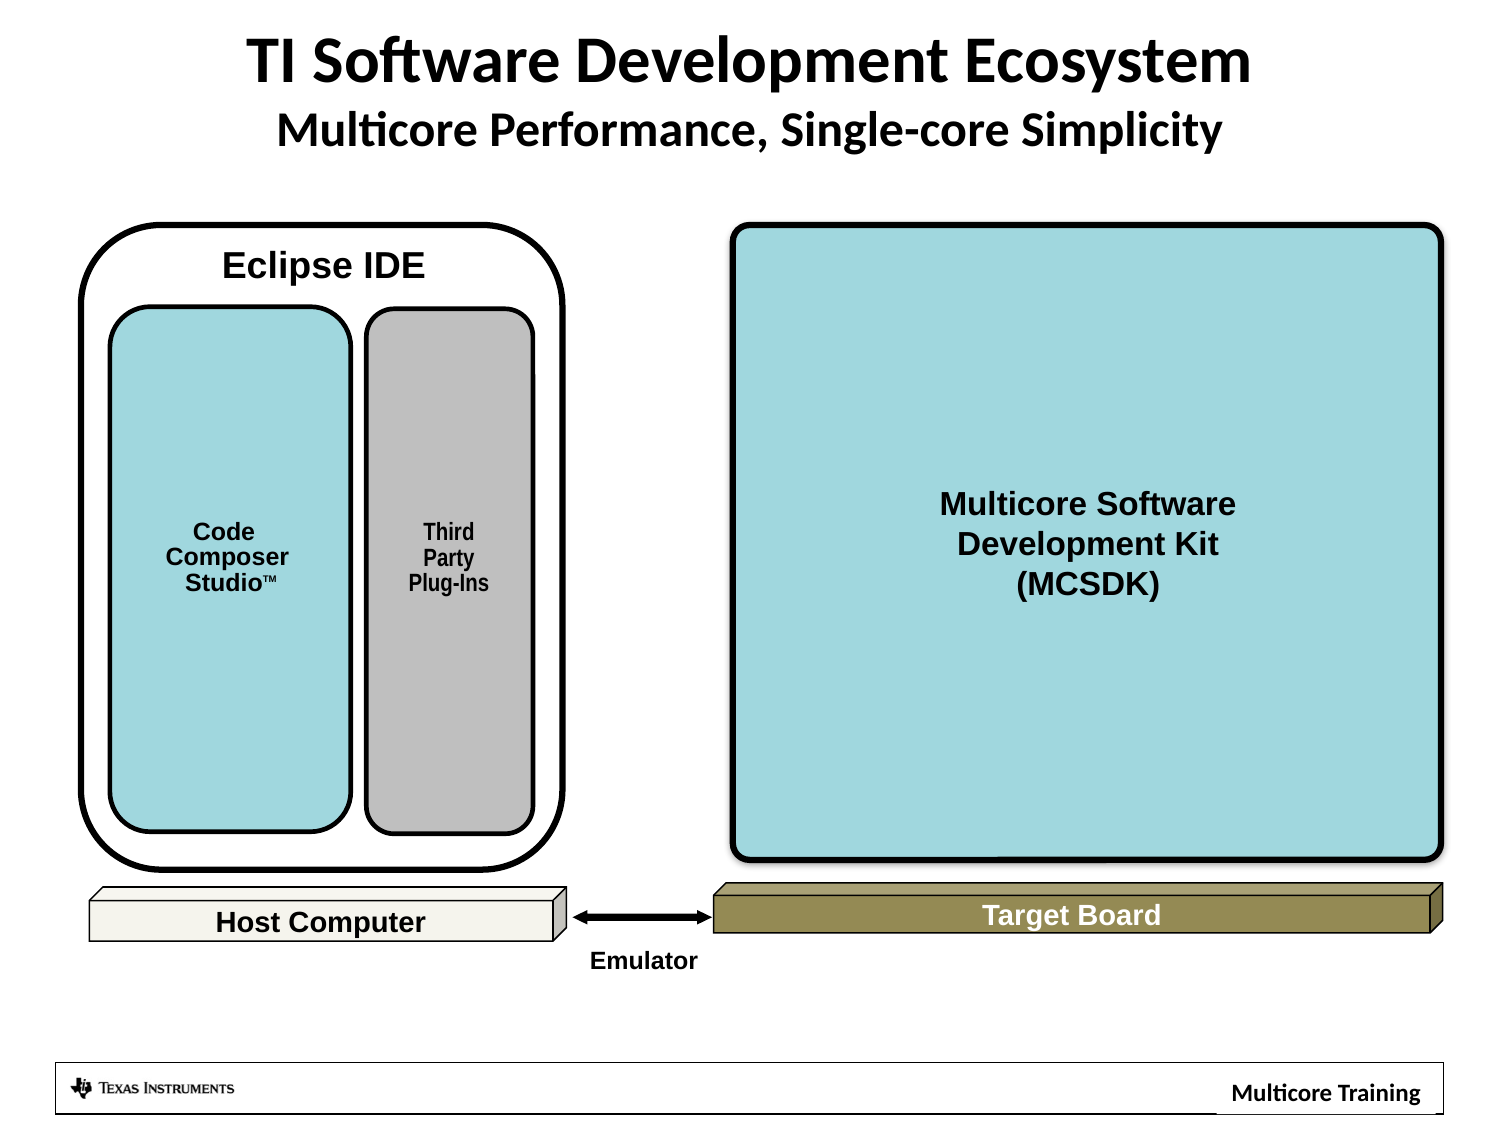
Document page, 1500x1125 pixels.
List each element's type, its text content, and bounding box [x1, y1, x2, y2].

text_box Eclipse IDE [190, 233, 458, 291]
text_box [366, 609, 533, 834]
text_box [78, 222, 565, 872]
text_box [572, 909, 713, 925]
text_box [732, 224, 1442, 861]
text_box Emulator [574, 937, 725, 983]
title TI Software Development Ecosystem Multicore Performance, Single-core Simplicity [56, 0, 1444, 184]
text_box Multicore Software Development Kit (MCSDK) [924, 474, 1252, 610]
text_box Target Board [713, 882, 1443, 933]
text_box [366, 308, 533, 525]
text_box Third Party Plug-Ins [365, 507, 533, 627]
text_box [109, 306, 351, 832]
picture [59, 1066, 245, 1110]
text_box Host Computer [89, 887, 567, 942]
text_box Code Composer StudioTM [107, 507, 349, 619]
